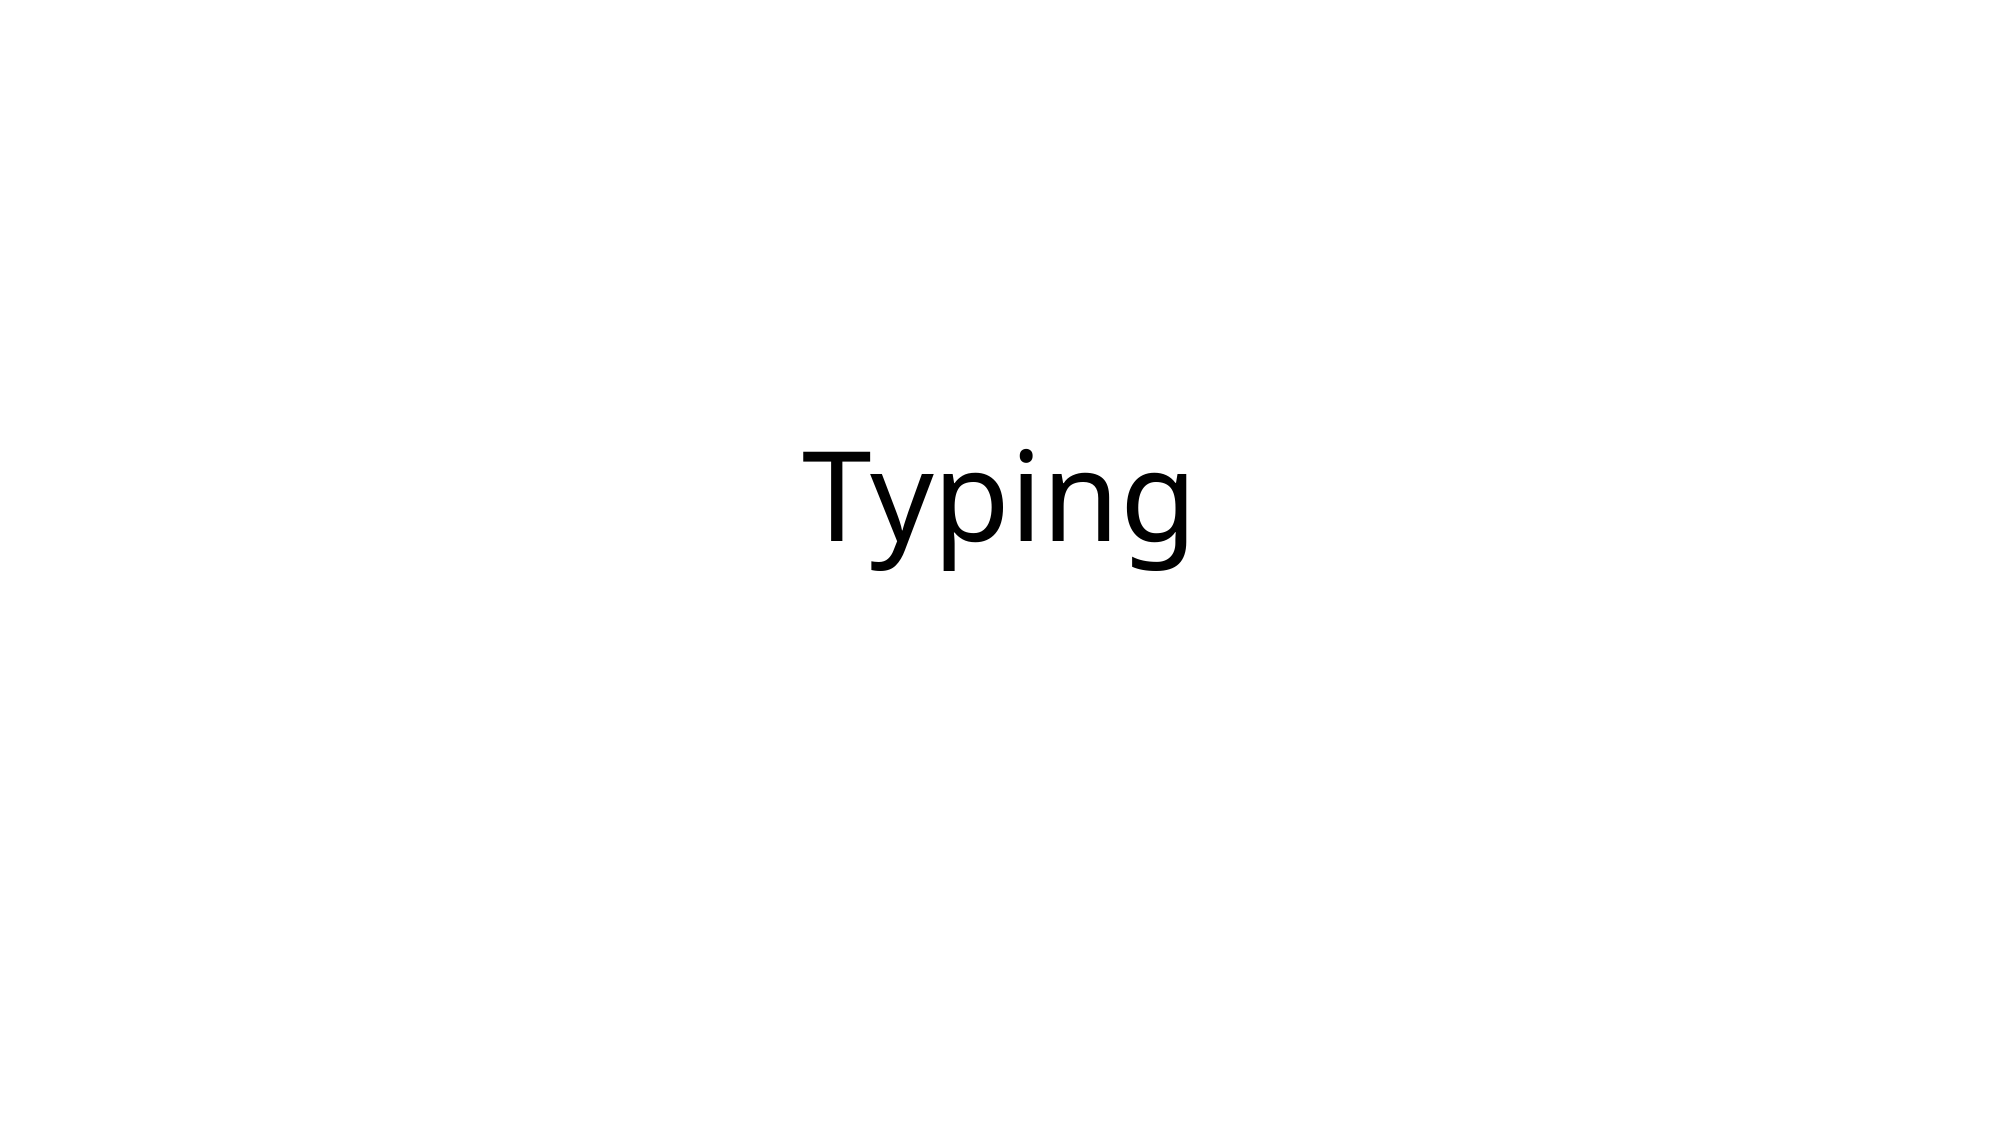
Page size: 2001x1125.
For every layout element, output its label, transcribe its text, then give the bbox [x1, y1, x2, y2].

title Typing [249, 184, 1750, 576]
